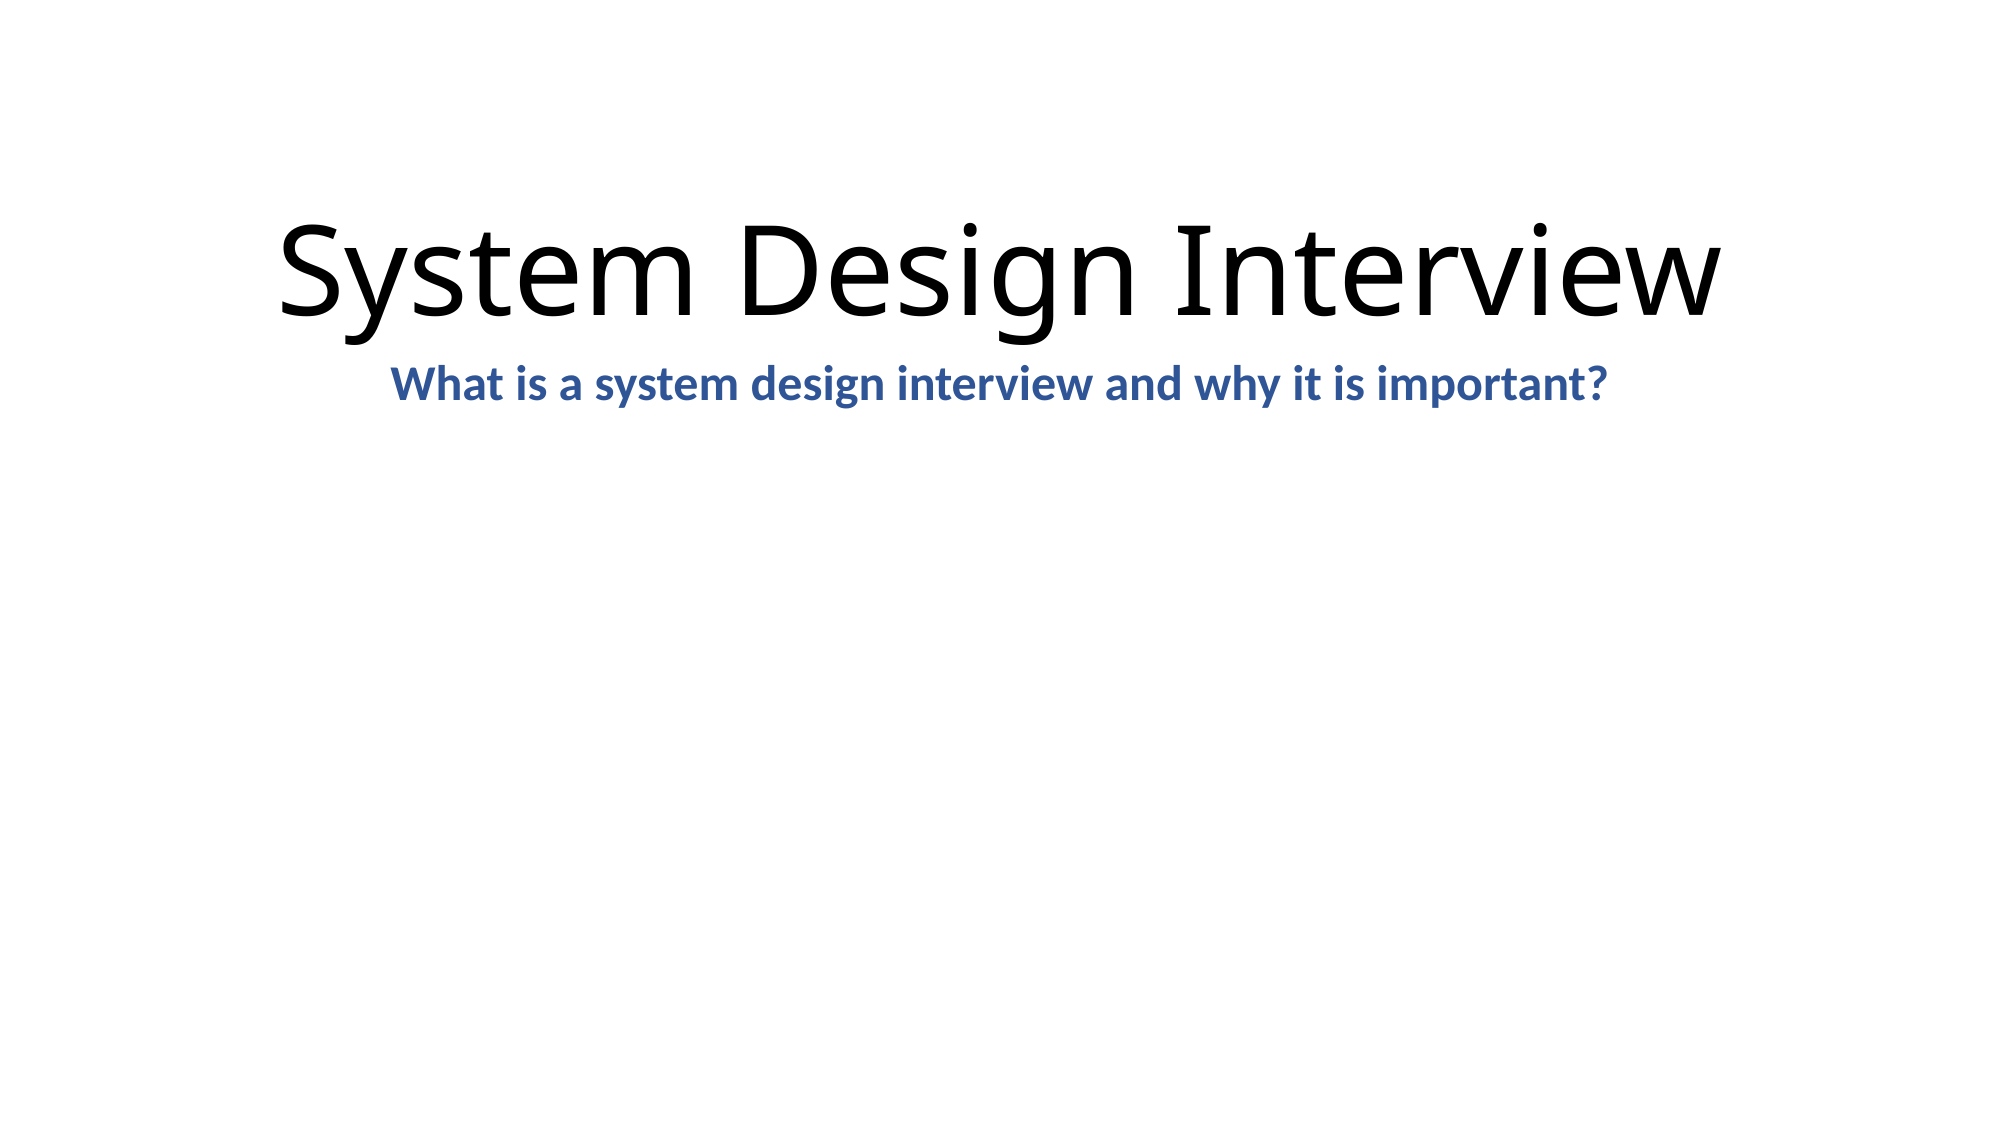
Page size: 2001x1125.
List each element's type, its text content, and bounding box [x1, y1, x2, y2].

subtitle What is a system design interview and why it is important? [249, 350, 1750, 622]
title System Design Interview [249, 184, 1750, 350]
